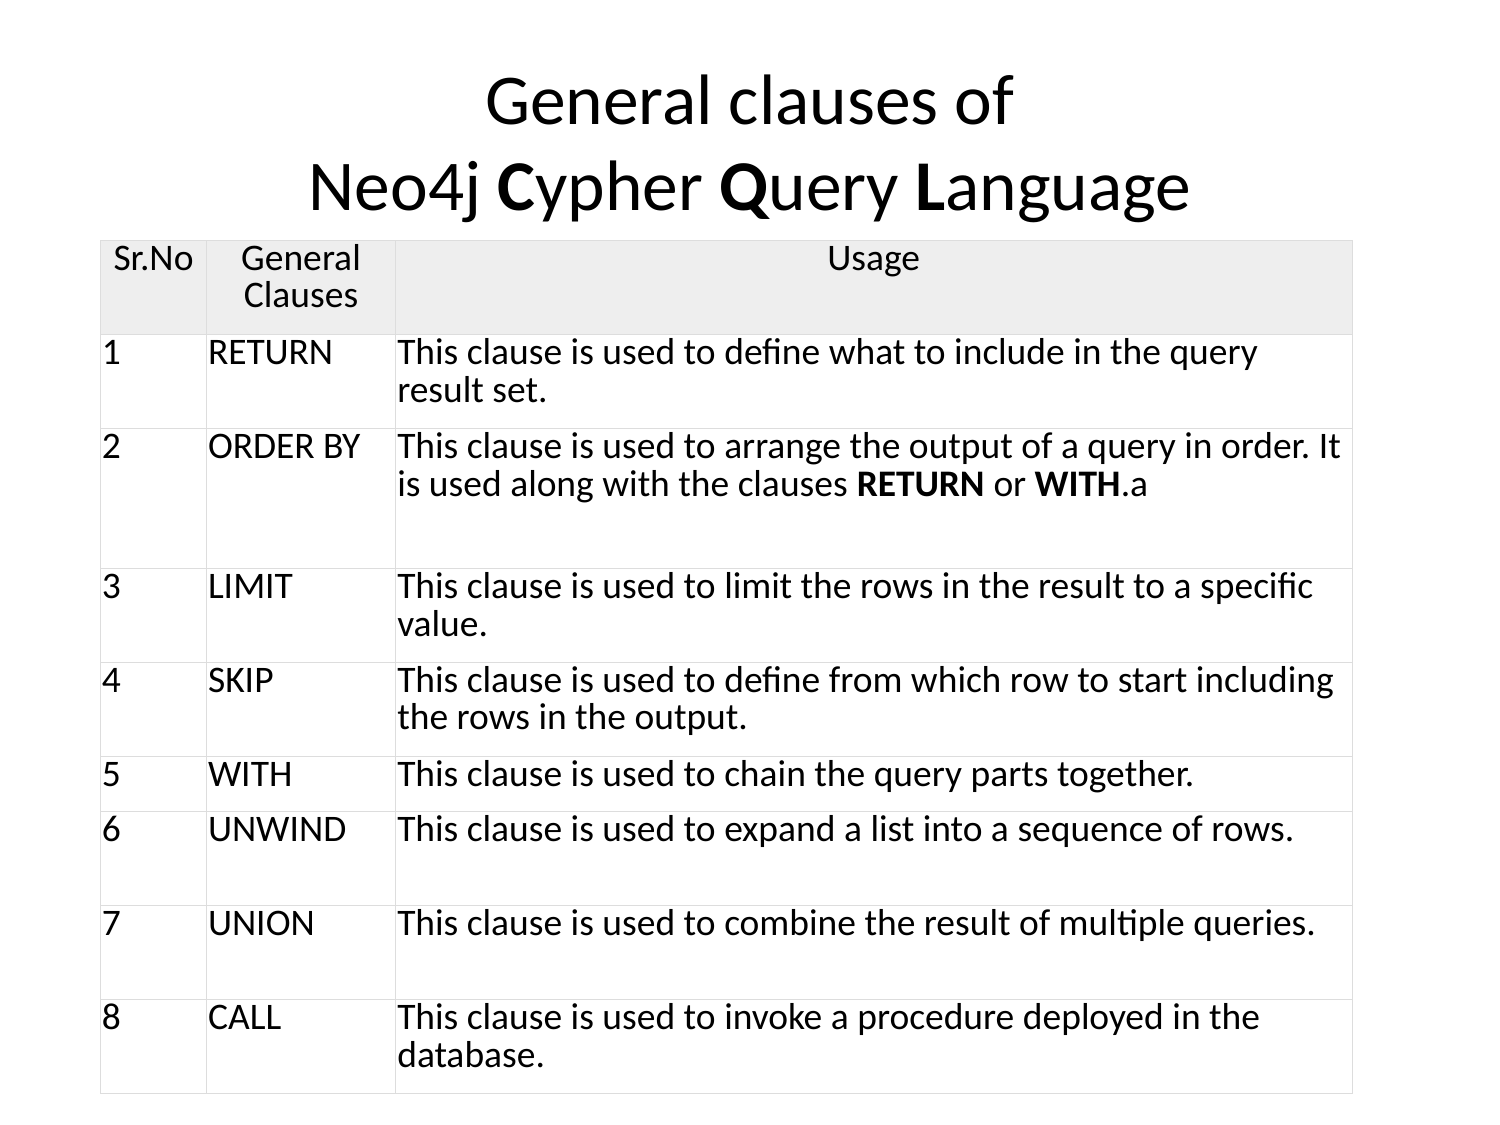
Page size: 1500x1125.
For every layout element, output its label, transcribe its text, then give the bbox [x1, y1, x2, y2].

table_cell 8 [101, 1000, 206, 1093]
table_cell This clause is used to define what to include in the query result set. [396, 335, 1352, 428]
table_cell ORDER BY [207, 429, 395, 568]
table_cell 7 [101, 906, 206, 999]
table_cell 1 [101, 335, 206, 428]
table_cell RETURN [207, 335, 395, 428]
table_header General Clauses [207, 241, 395, 334]
table_cell LIMIT [207, 569, 395, 662]
table_cell This clause is used to arrange the output of a query in order. It is used along with the clauses RETURN or WITH.a [396, 429, 1352, 568]
table_cell This clause is used to limit the rows in the result to a specific value. [396, 569, 1352, 662]
table_cell WITH [207, 757, 395, 811]
table_cell 4 [101, 663, 206, 756]
table_header Usage [396, 241, 1352, 334]
table_cell 3 [101, 569, 206, 662]
table_cell This clause is used to combine the result of multiple queries. [396, 906, 1352, 999]
table_cell CALL [207, 1000, 395, 1093]
table_cell 2 [101, 429, 206, 568]
table_cell This clause is used to chain the query parts together. [396, 757, 1352, 811]
title General clauses of Neo4j Cypher Query Language [75, 45, 1425, 233]
table_cell SKIP [207, 663, 395, 756]
table_cell UNION [207, 906, 395, 999]
table_cell This clause is used to invoke a procedure deployed in the database. [396, 1000, 1352, 1093]
table_cell 6 [101, 812, 206, 905]
table_cell 5 [101, 757, 206, 811]
table_cell This clause is used to expand a list into a sequence of rows. [396, 812, 1352, 905]
table_header Sr.No [101, 241, 206, 334]
table_cell UNWIND [207, 812, 395, 905]
table_cell This clause is used to define from which row to start including the rows in the output. [396, 663, 1352, 756]
